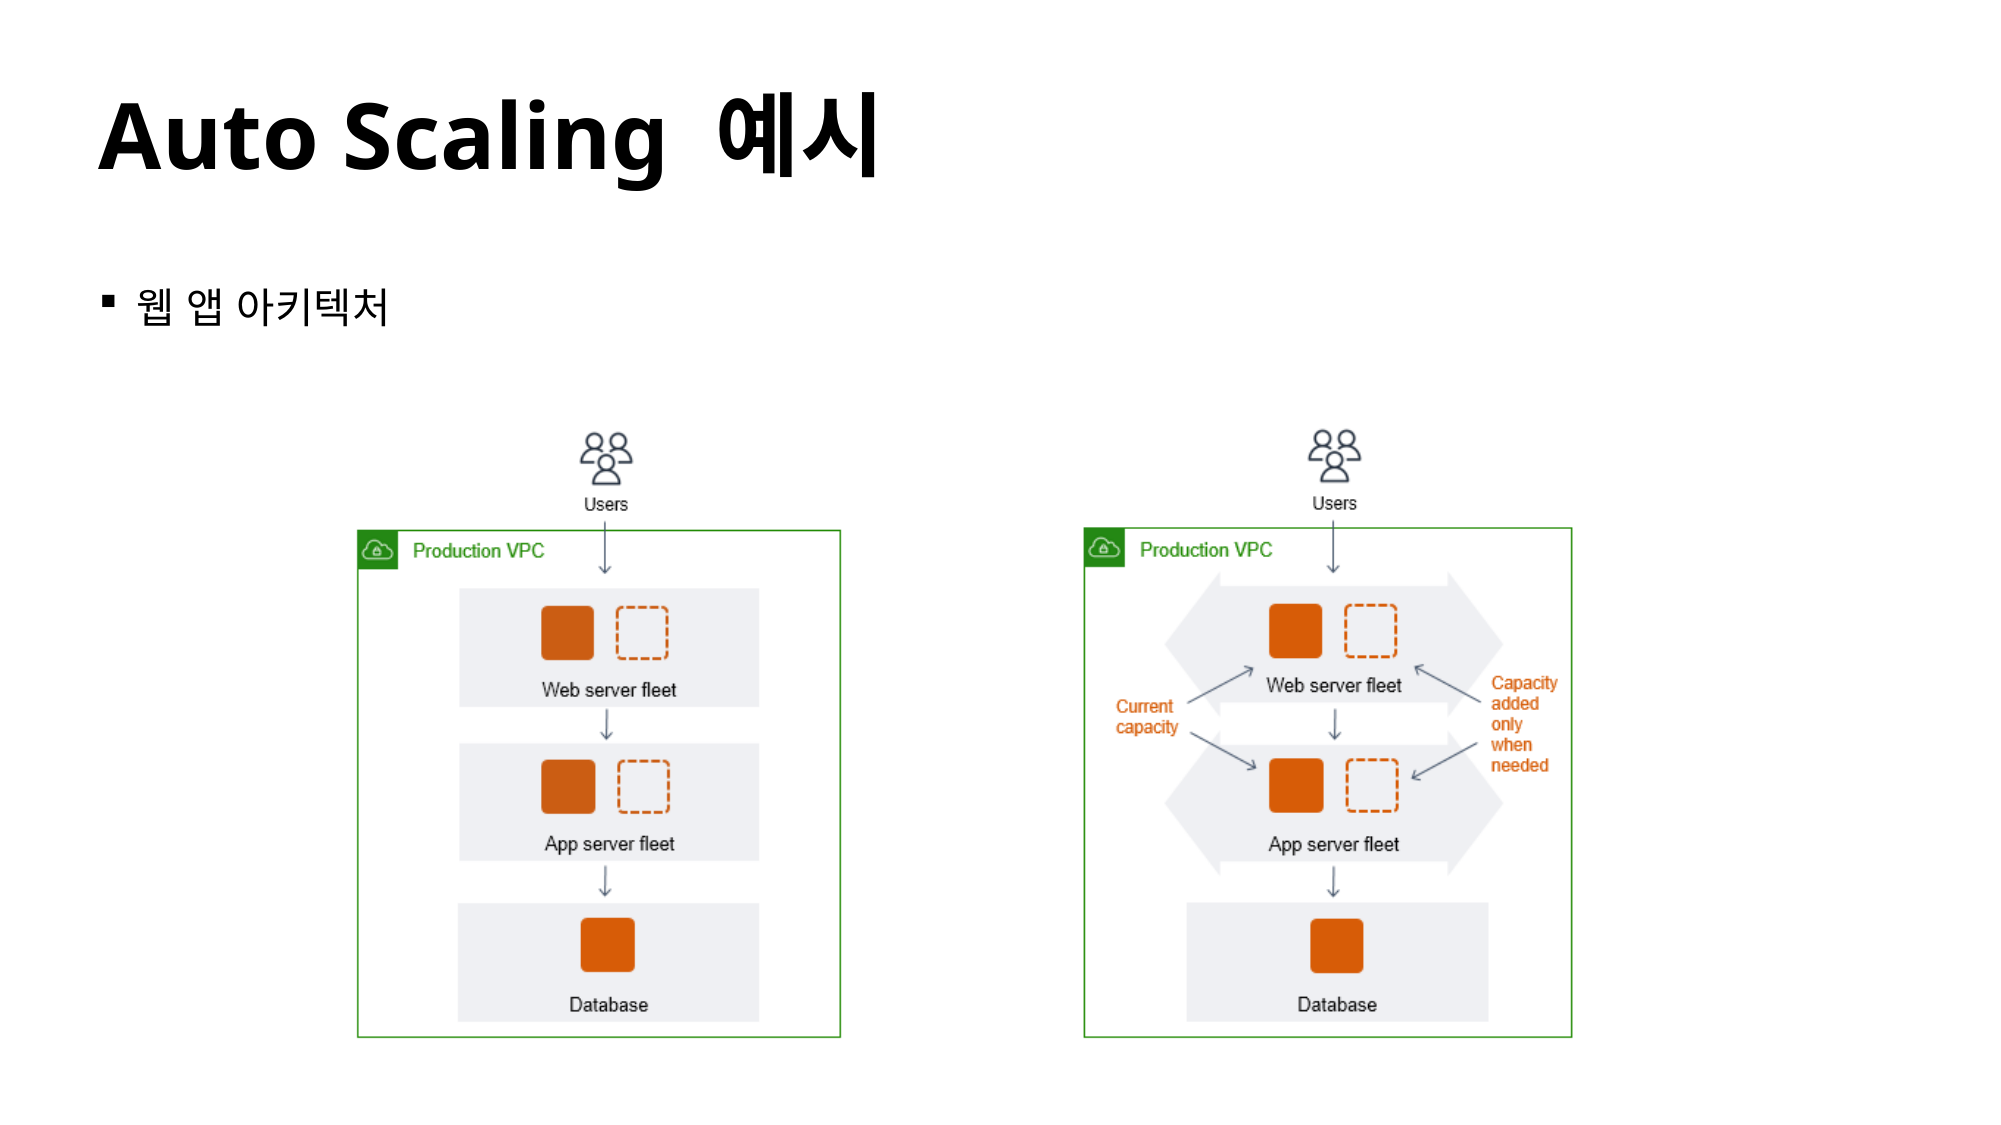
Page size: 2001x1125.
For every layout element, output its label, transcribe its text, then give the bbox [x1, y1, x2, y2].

list 웹 앱 아키텍처 [83, 248, 1809, 963]
title Auto Scaling 예시 [83, 31, 1809, 248]
picture [1078, 426, 1580, 1044]
picture [349, 426, 850, 1044]
